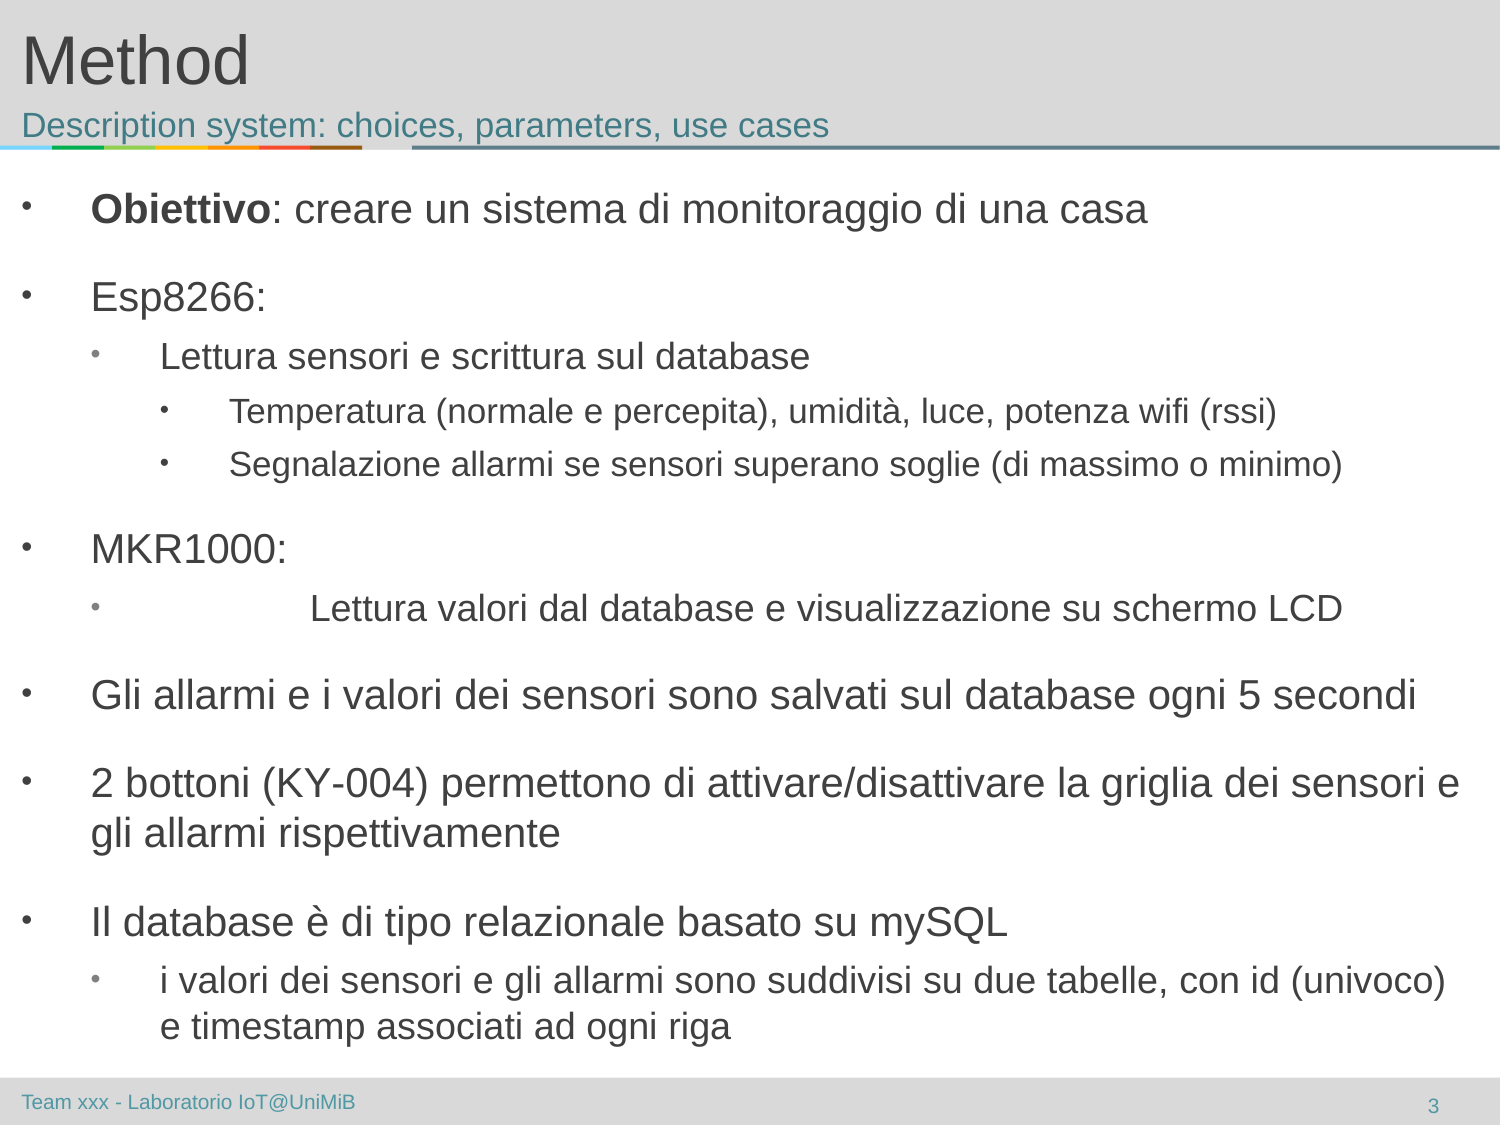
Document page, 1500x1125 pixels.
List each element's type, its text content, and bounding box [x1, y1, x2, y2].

title Method [0, 0, 1500, 92]
list Obiettivo: creare un sistema di monitoraggio di una casa Esp8266: Lettura sensori e scrittura sul database Temperatura (normale e percepita), umidità, luce, potenza wifi (rssi) Segnalazione allarmi se sensori superano soglie (di massimo o minimo) MKR1000: Lettura valori dal database e visualizzazione su schermo LCD Gli allarmi e i valori dei sensori sono salvati sul database ogni 5 secondi 2 bottoni (KY‑004) permettono di attivare/disattivare la griglia dei sensori e gli allarmi rispettivamente Il database è di tipo relazionale basato su mySQL i valori dei sensori e gli allarmi sono suddivisi su due tabelle, con id (univoco) e timestamp associati ad ogni riga [0, 170, 1500, 1061]
list Description system: choices, parameters, use cases [0, 92, 1500, 146]
footer Team xxx - Laboratorio IoT@UniMiB [0, 1090, 600, 1112]
slide_number 3 [1355, 1087, 1461, 1124]
